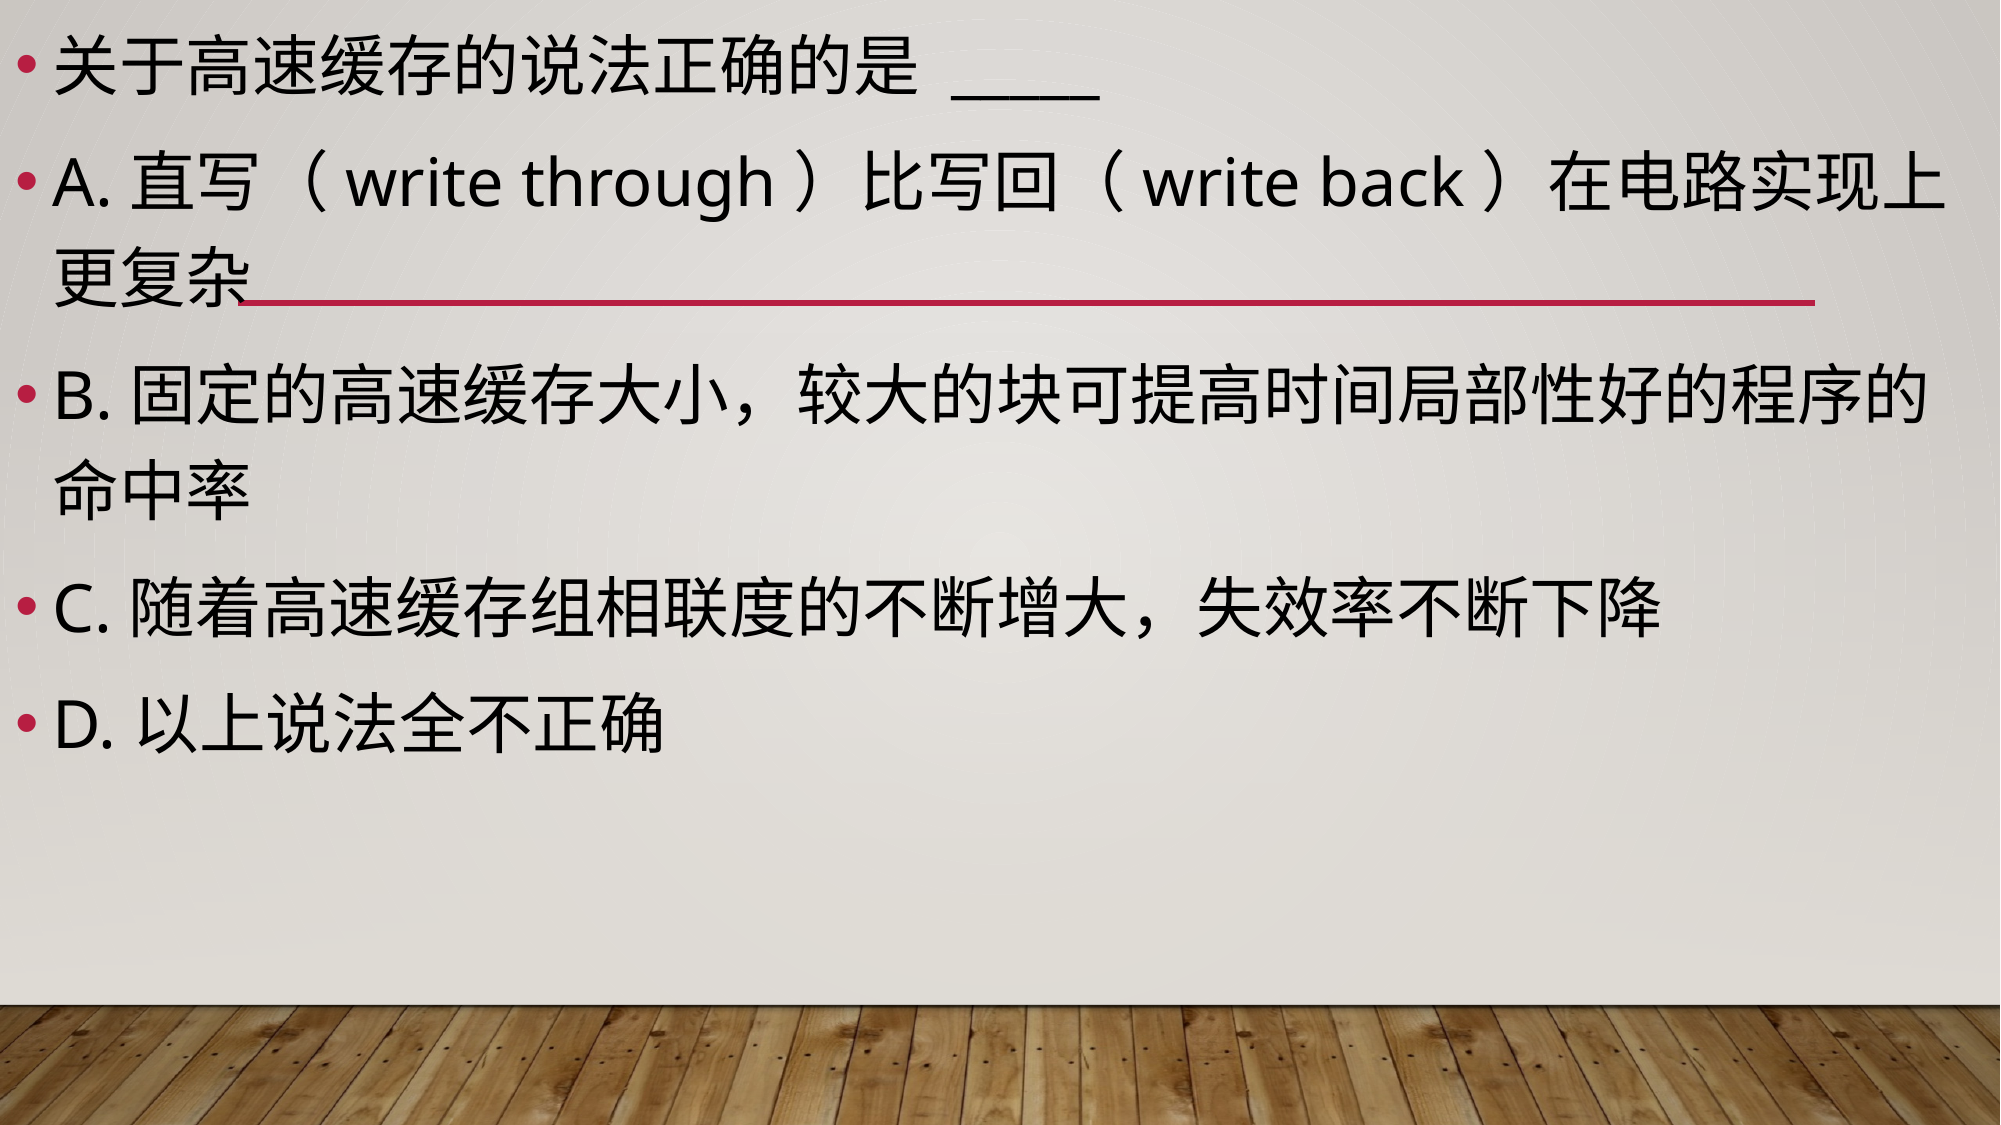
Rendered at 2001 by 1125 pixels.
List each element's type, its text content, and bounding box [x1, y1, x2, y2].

picture [0, 1007, 2000, 1125]
list 关于高速缓存的说法正确的是 _____ A.直写（write through）比写回（write back）在电路实现上更复杂 B.固定的高速缓存大小，较大的块可提高时间局部性好的程序的命中率 C.随着高速缓存组相联度的不断增大，失效率不断下降 D.以上说法全不正确 [0, 0, 2000, 1007]
